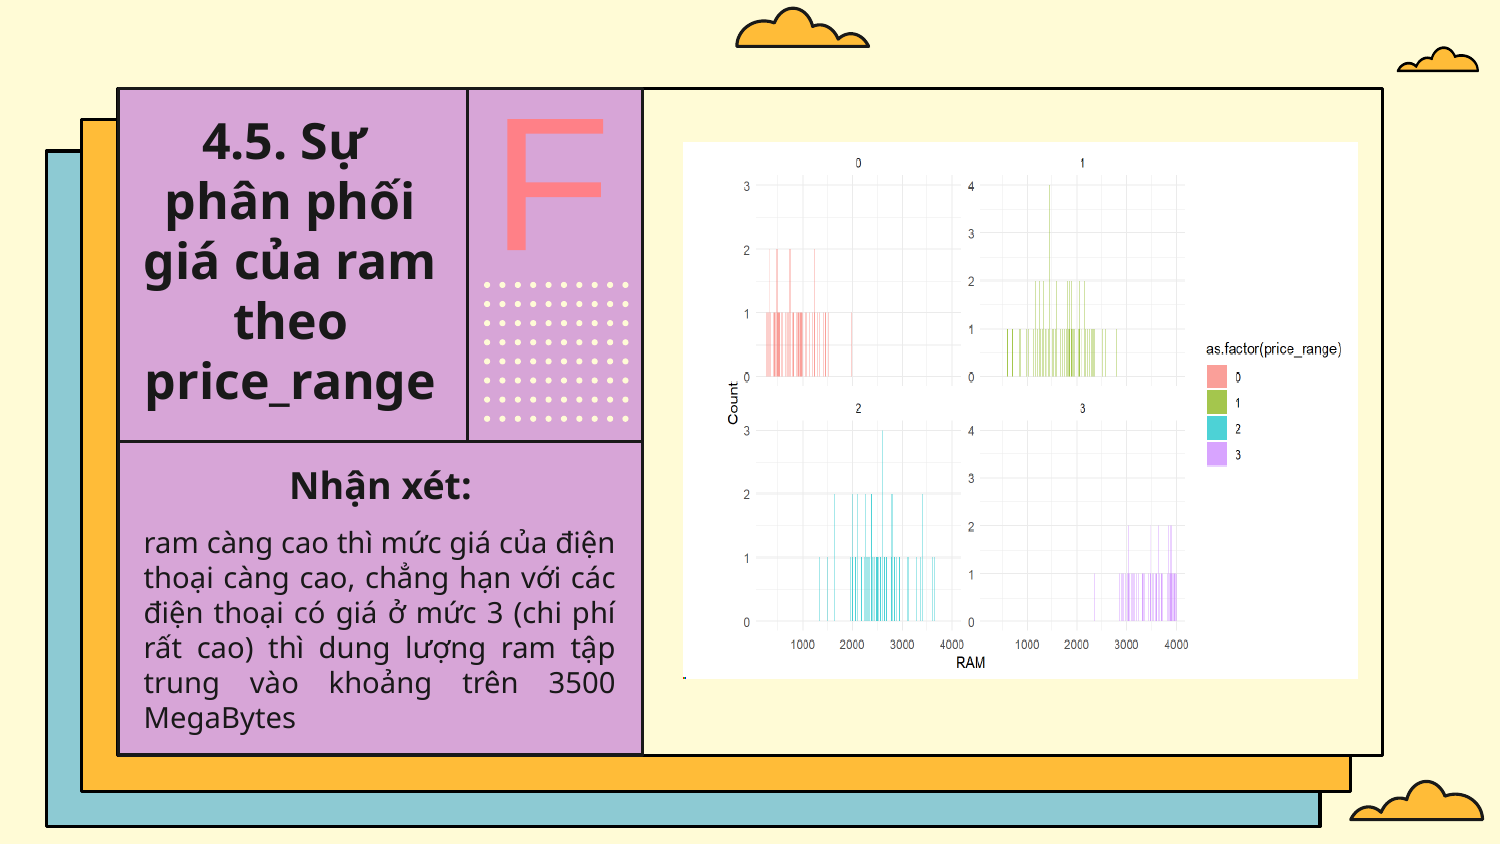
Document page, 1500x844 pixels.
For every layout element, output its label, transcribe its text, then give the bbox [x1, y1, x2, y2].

text_box Nhận xét: [120, 452, 641, 517]
picture [683, 142, 1358, 679]
title 4.5. Sự phân phối giá của ram theo price_range [110, 102, 471, 416]
text_box ram càng cao thì mức giá của điện thoại càng cao, chẳng hạn với các điện thoại có giá ở mức 3 (chi phí rất cao) thì dung lượng ram tập trung vào khoảng trên 3500 MegaBytes [128, 516, 631, 742]
